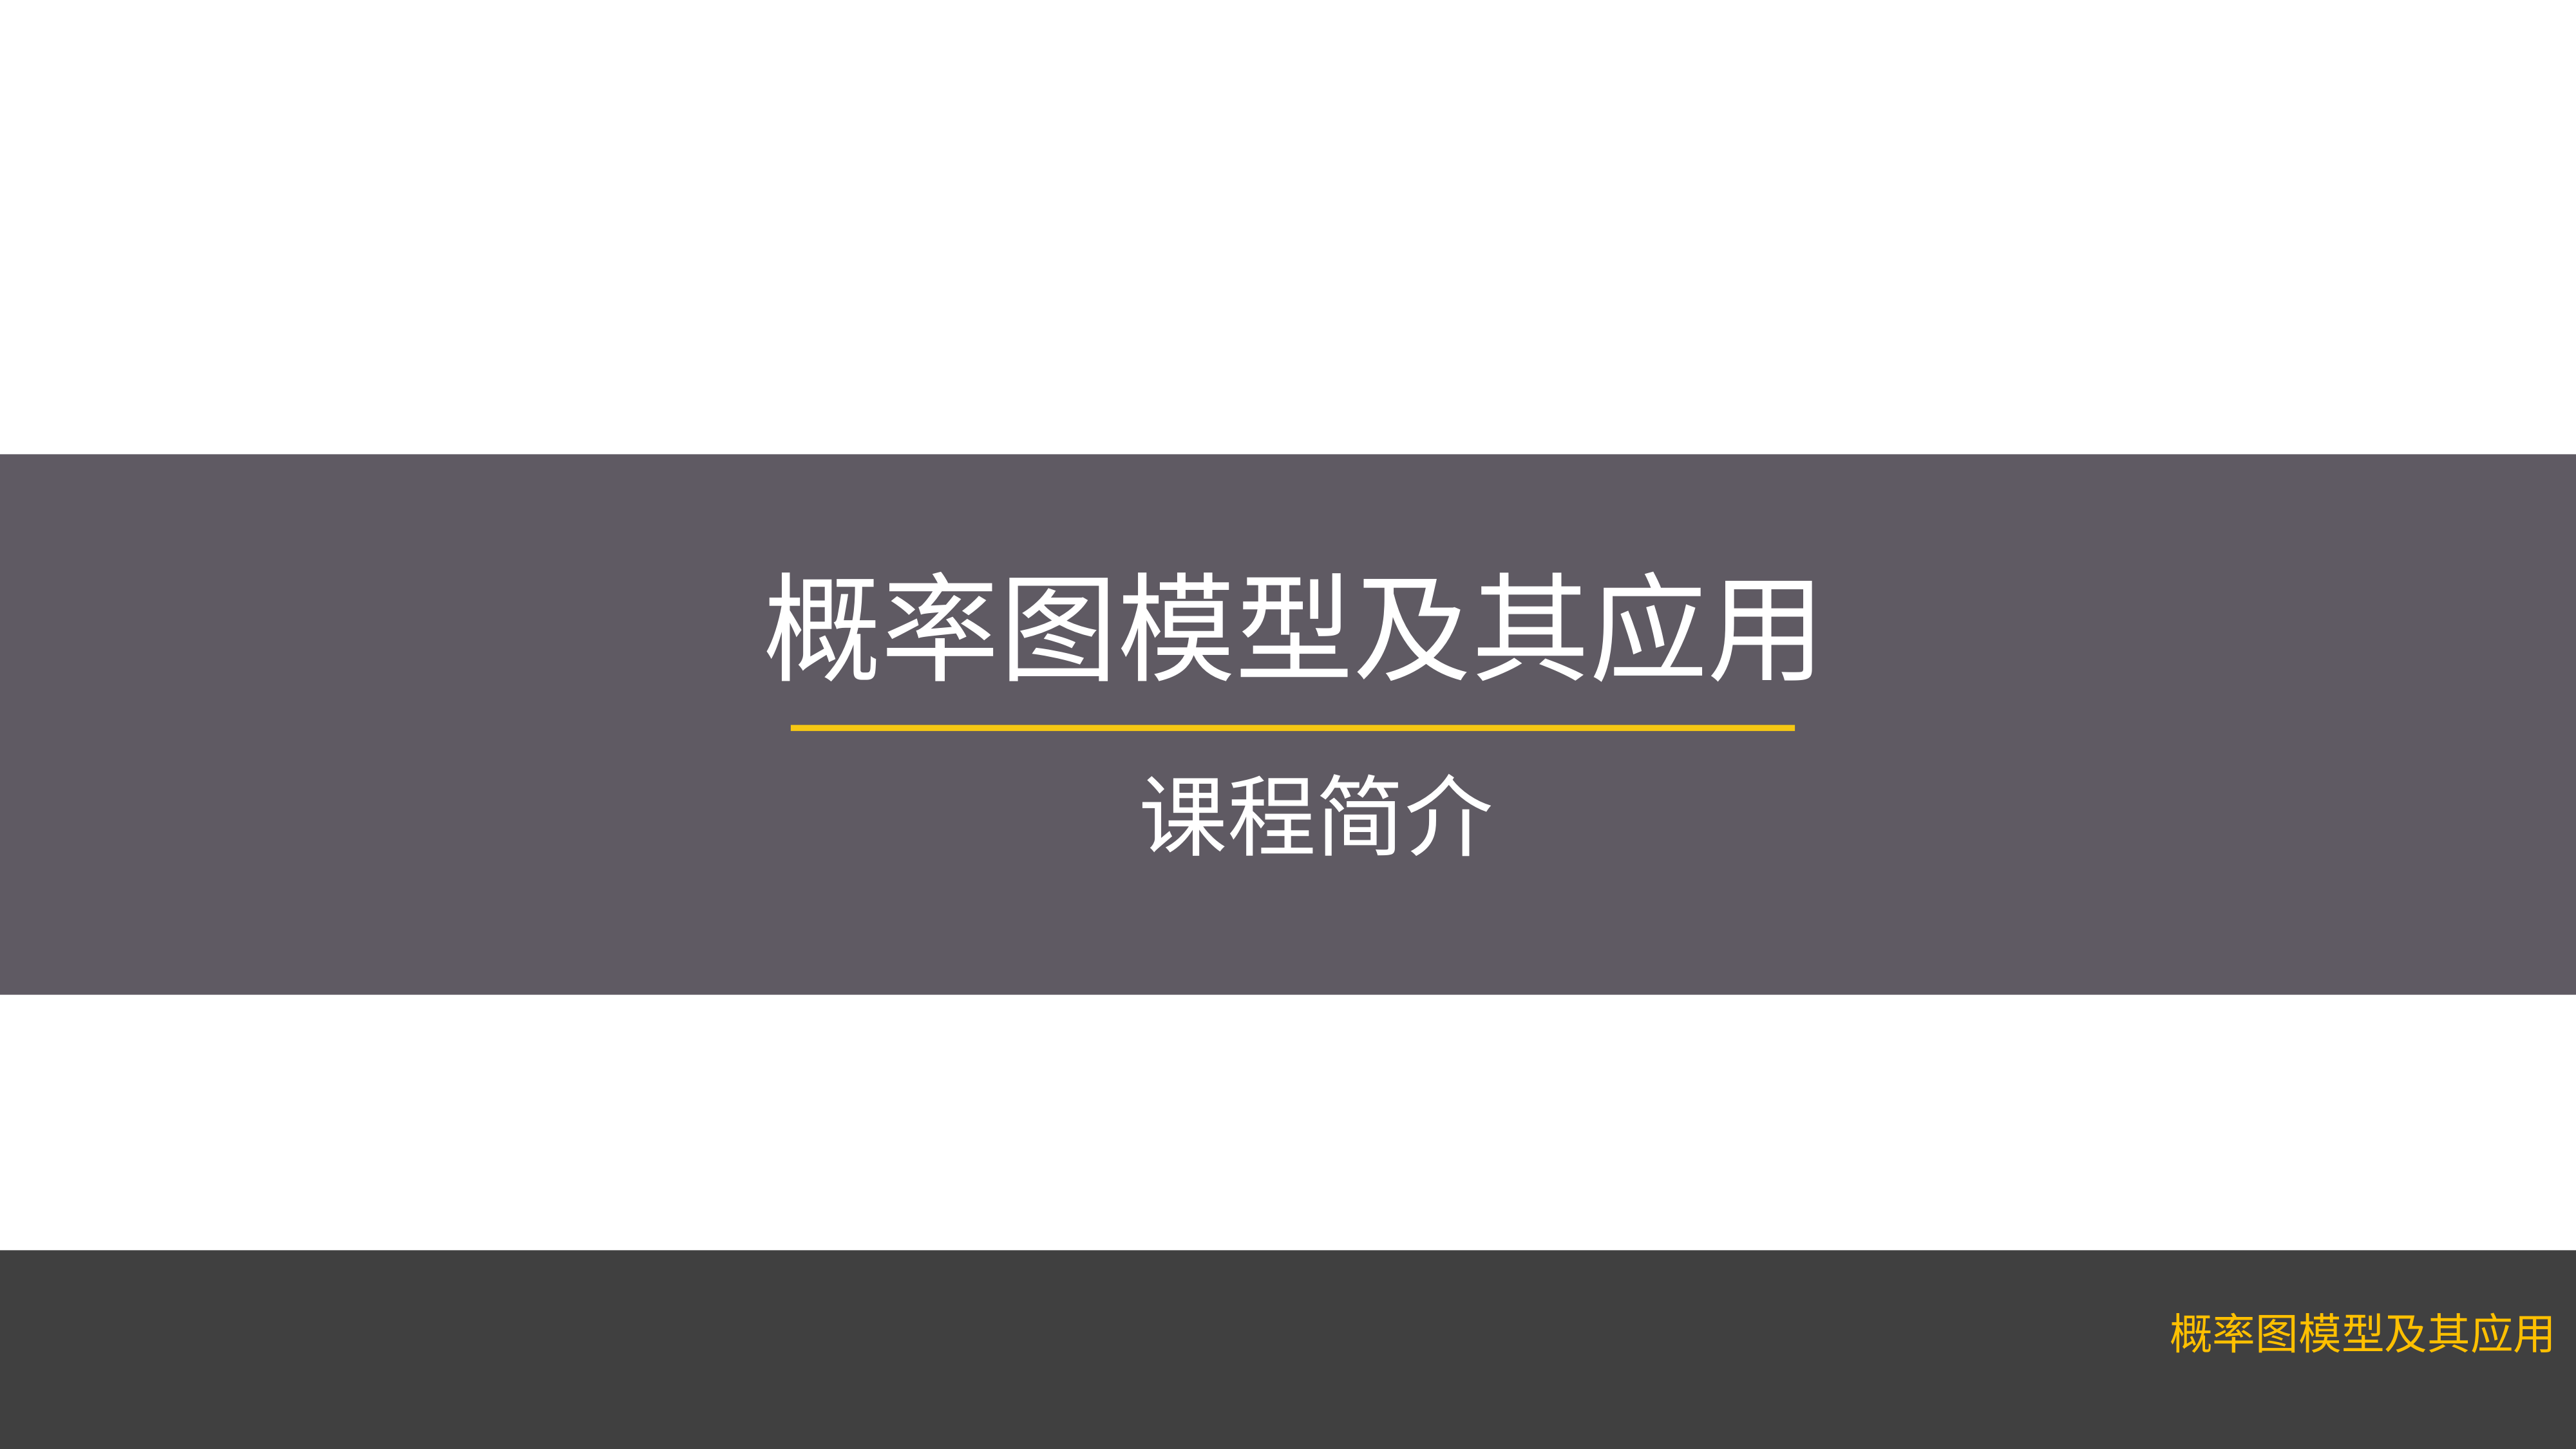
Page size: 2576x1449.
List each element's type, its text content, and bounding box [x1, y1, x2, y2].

text_box [0, 454, 2576, 995]
list 课程简介 [1128, 775, 1504, 853]
text_box 概率图模型及其应用 [609, 506, 1980, 701]
